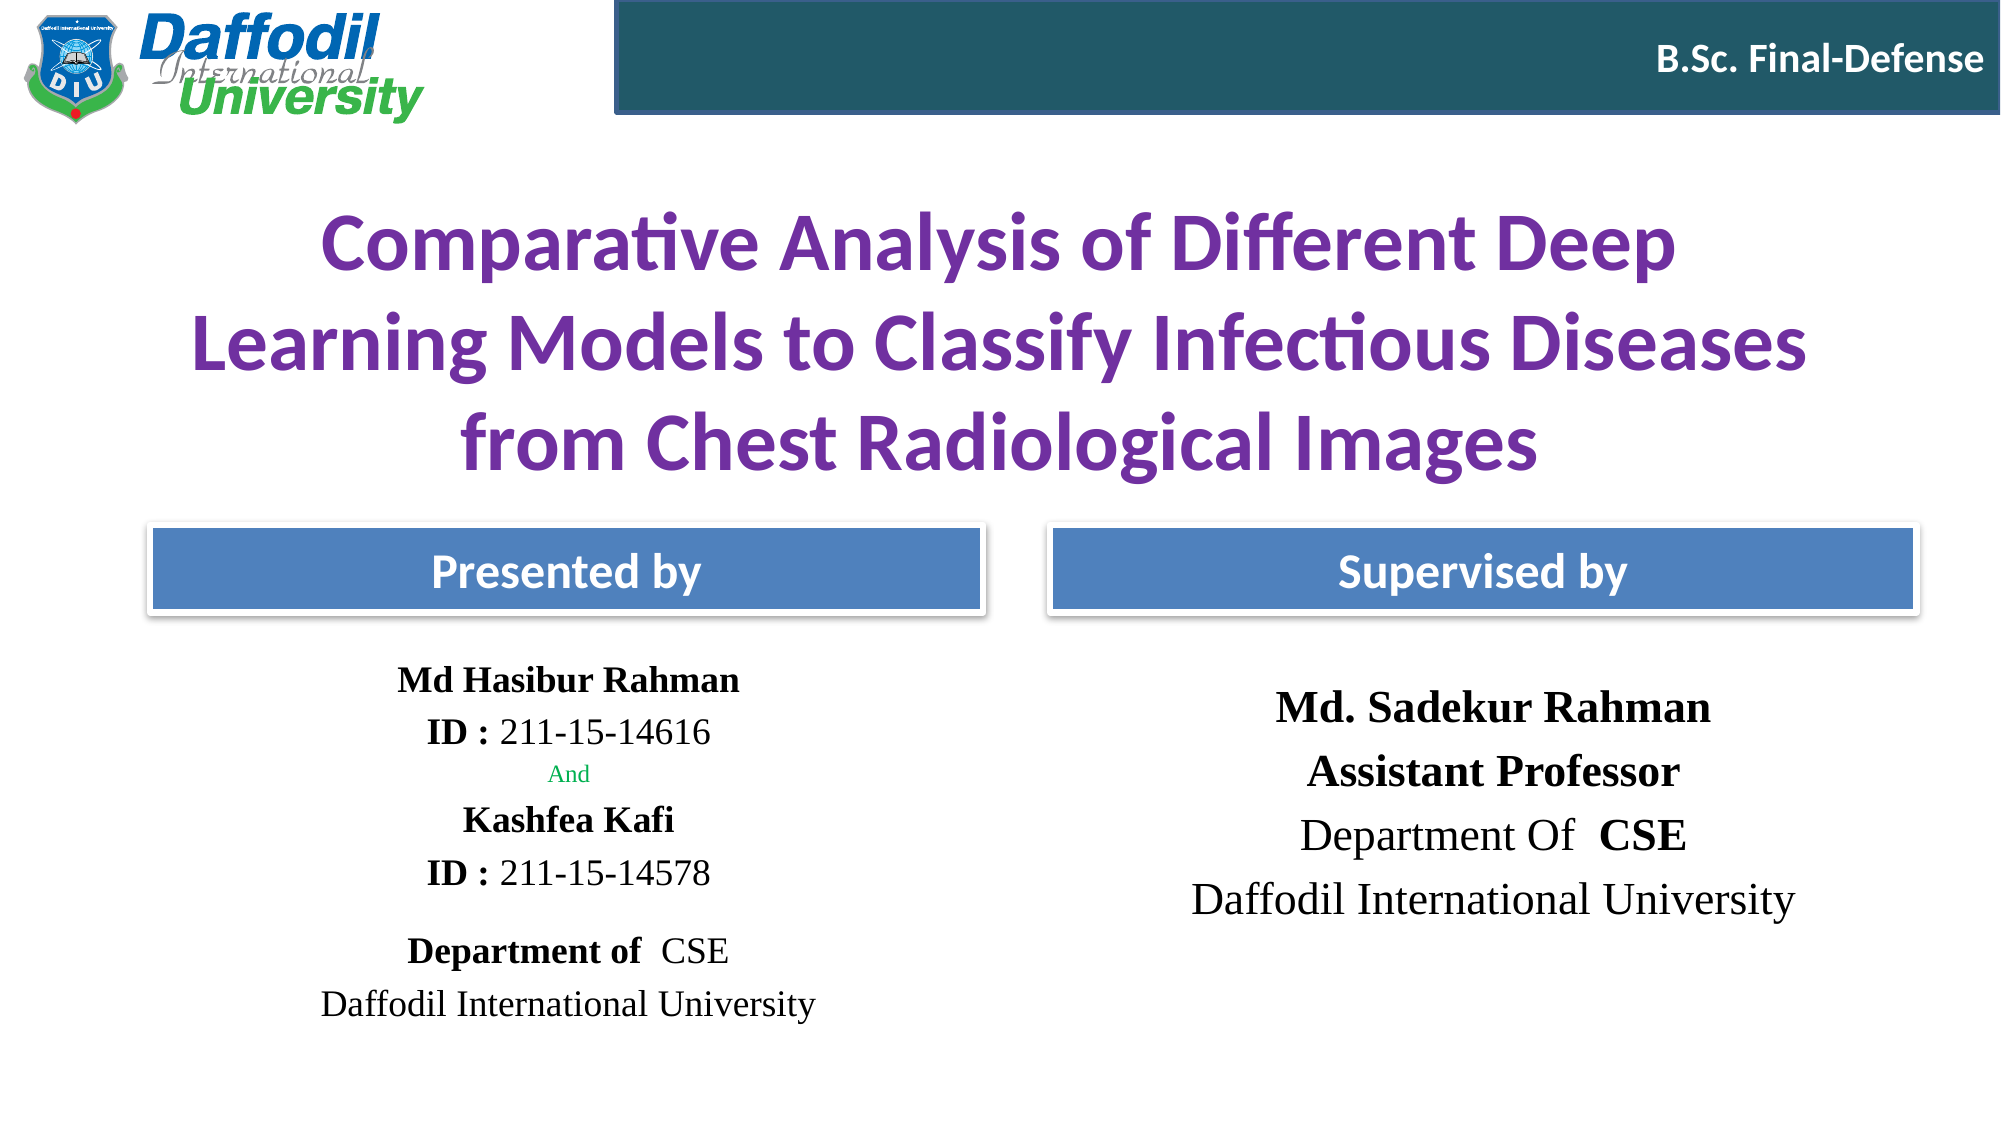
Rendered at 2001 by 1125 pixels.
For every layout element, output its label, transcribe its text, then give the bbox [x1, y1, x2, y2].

list Md. Sadekur Rahman Assistant Professor Department Of CSE Daffodil International University [1125, 624, 1863, 1050]
text_box Md Hasibur Rahman ID : 211-15-14616 And Kashfea Kafi ID : 211-15-14578 Department of CSE Daffodil International University [174, 624, 963, 1125]
picture [63, 66, 71, 72]
title Comparative Analysis of Different Deep Learning Models to Classify Infectious Diseases from Chest Radiological Images [150, 200, 1850, 475]
